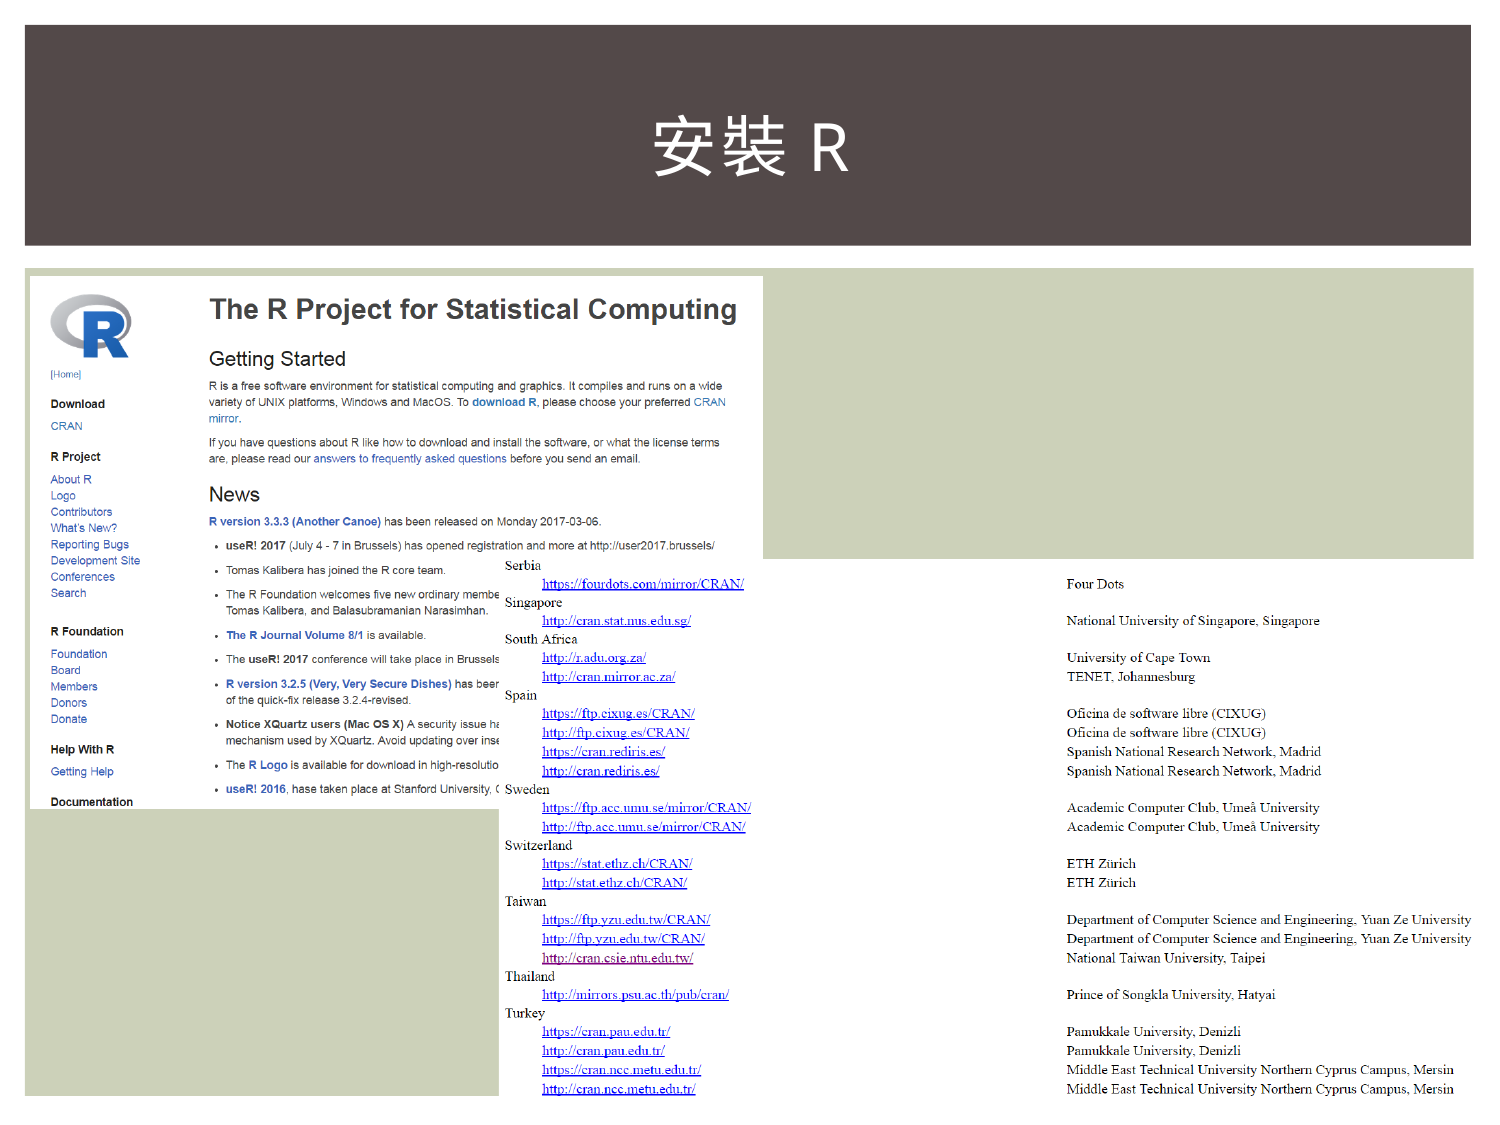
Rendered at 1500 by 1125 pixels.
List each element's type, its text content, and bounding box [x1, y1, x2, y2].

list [29, 276, 763, 810]
picture [498, 558, 1475, 1098]
title 安裝R [62, 58, 1438, 232]
